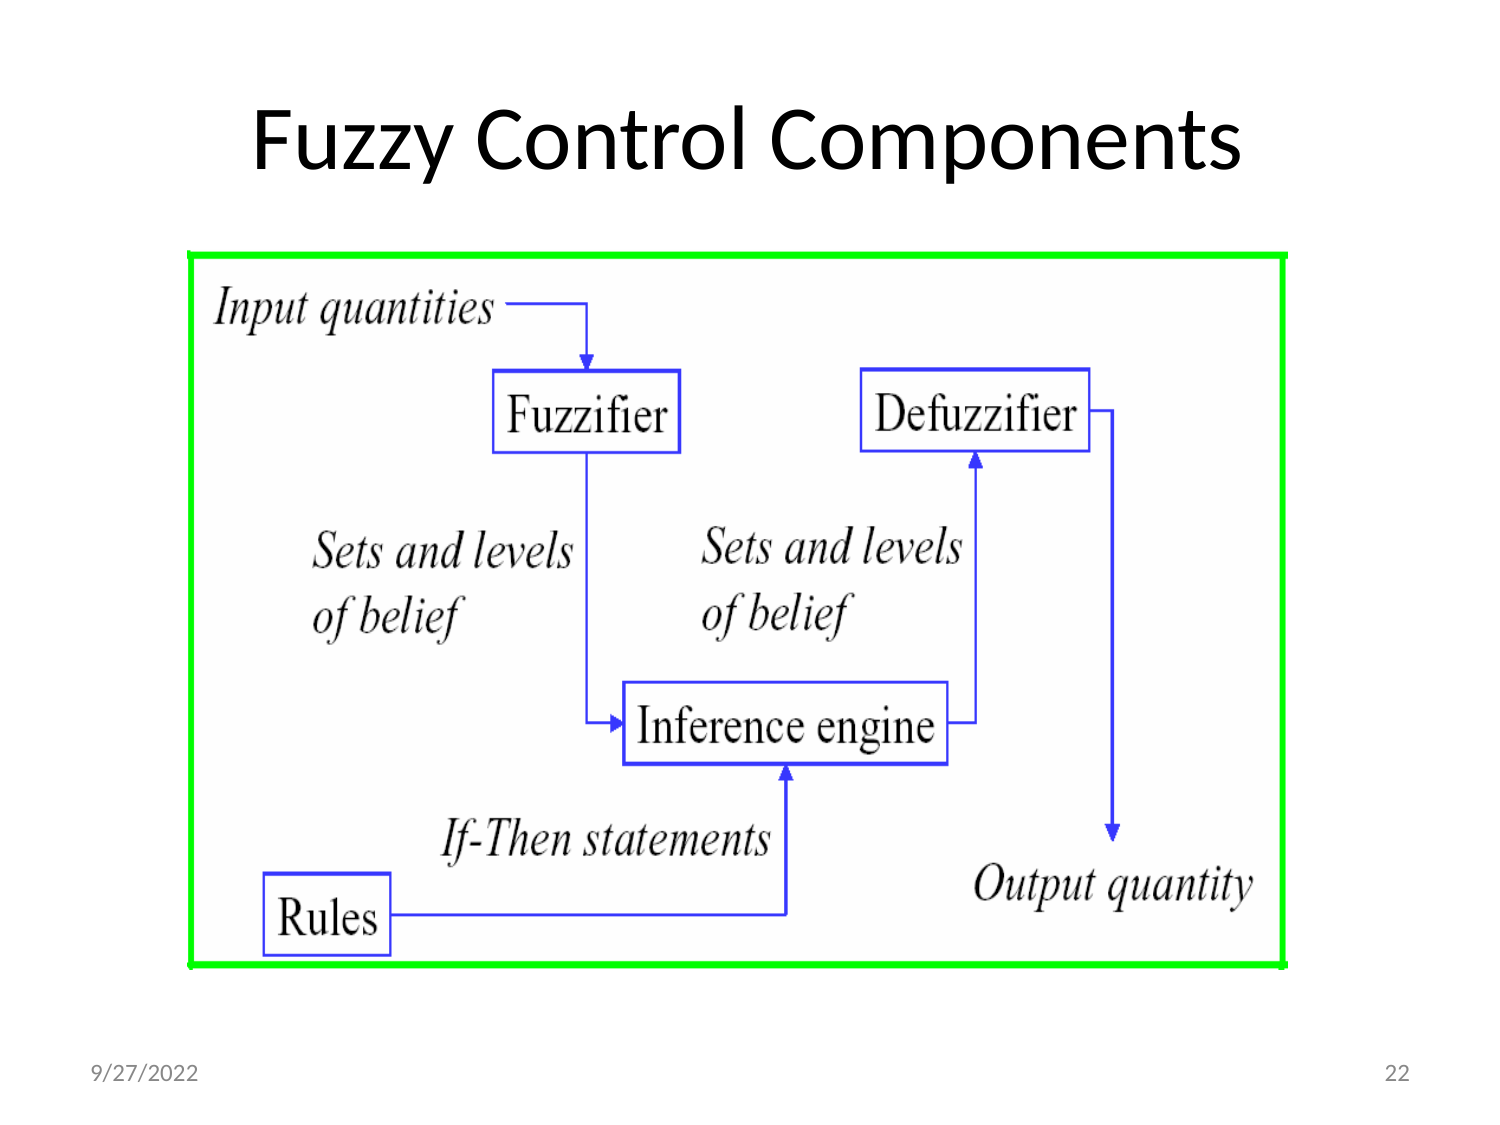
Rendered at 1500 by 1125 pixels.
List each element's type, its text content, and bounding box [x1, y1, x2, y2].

title Fuzzy Control Components [249, 75, 1250, 248]
footer 9/27/2022 [87, 1060, 202, 1125]
slide_number 22 [1378, 1060, 1417, 1125]
picture [187, 249, 1288, 970]
